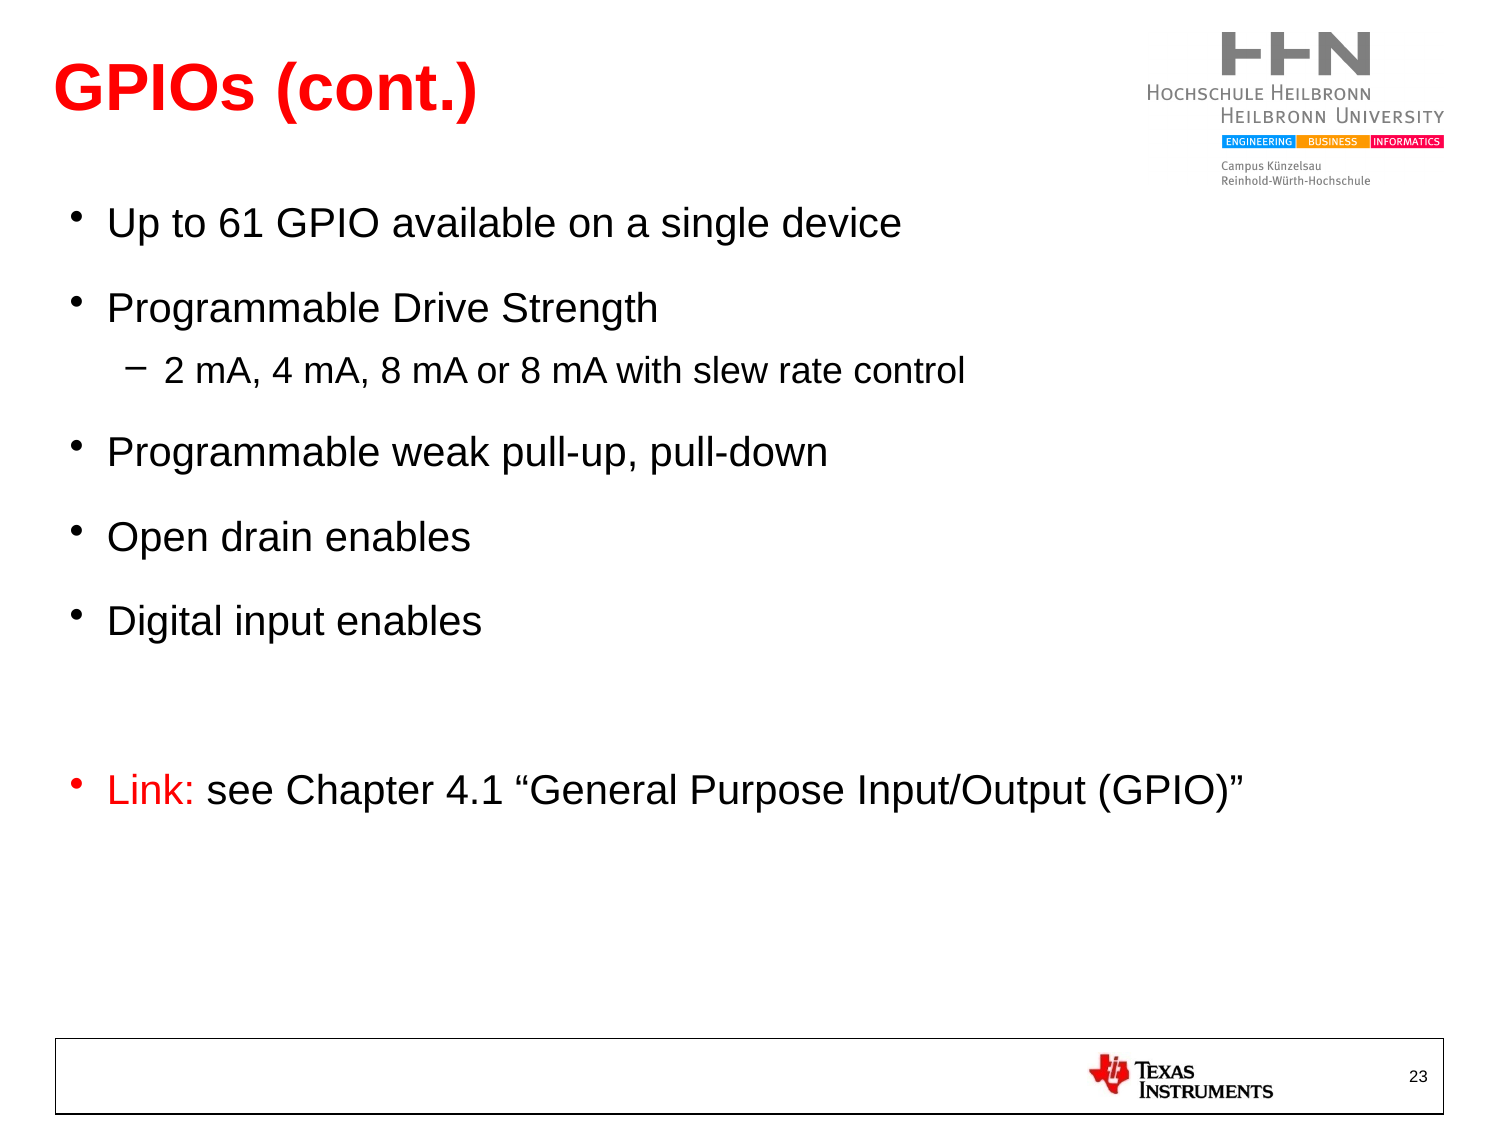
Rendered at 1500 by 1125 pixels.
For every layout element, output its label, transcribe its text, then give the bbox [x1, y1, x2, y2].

picture [1087, 1052, 1274, 1099]
list Up to 61 GPIO available on a single device Programmable Drive Strength 2 mA, 4 mA, 8 mA or 8 mA with slew rate control Programmable weak pull-up, pull-down Open drain enables Digital input enables Link: see Chapter 4.1 “General Purpose Input/Output (GPIO)” [54, 194, 1444, 965]
picture [1148, 32, 1444, 185]
title GPIOs (cont.) [38, 23, 1426, 157]
slide_number 23 [1092, 1058, 1443, 1093]
